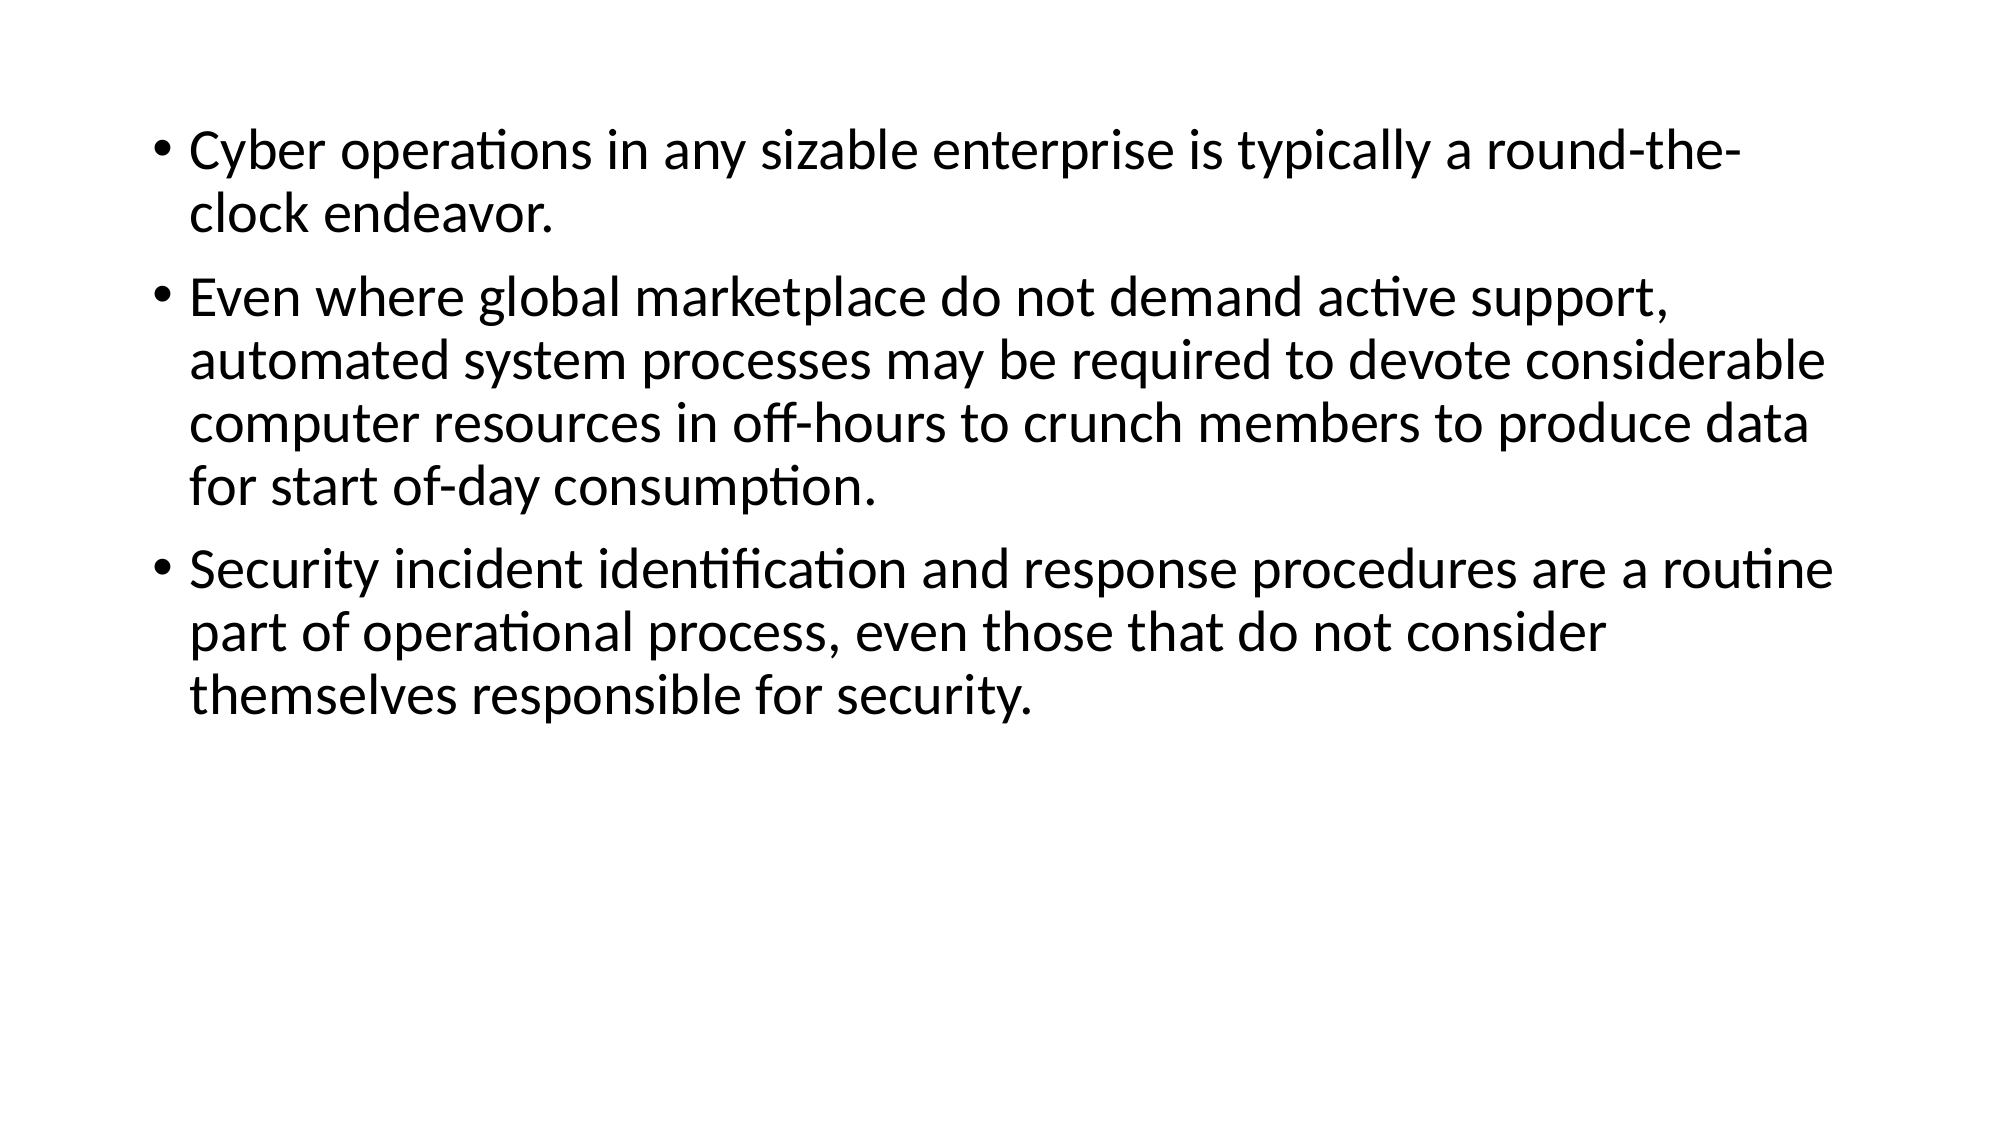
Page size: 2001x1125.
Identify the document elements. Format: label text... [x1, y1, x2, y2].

list Cyber operations in any sizable enterprise is typically a round-the-clock endeavor. Even where global marketplace do not demand active support, automated system processes may be required to devote considerable computer resources in off-hours to crunch members to produce data for start of-day consumption. Security incident identification and response procedures are a routine part of operational process, even those that do not consider themselves responsible for security. [137, 111, 1863, 1014]
